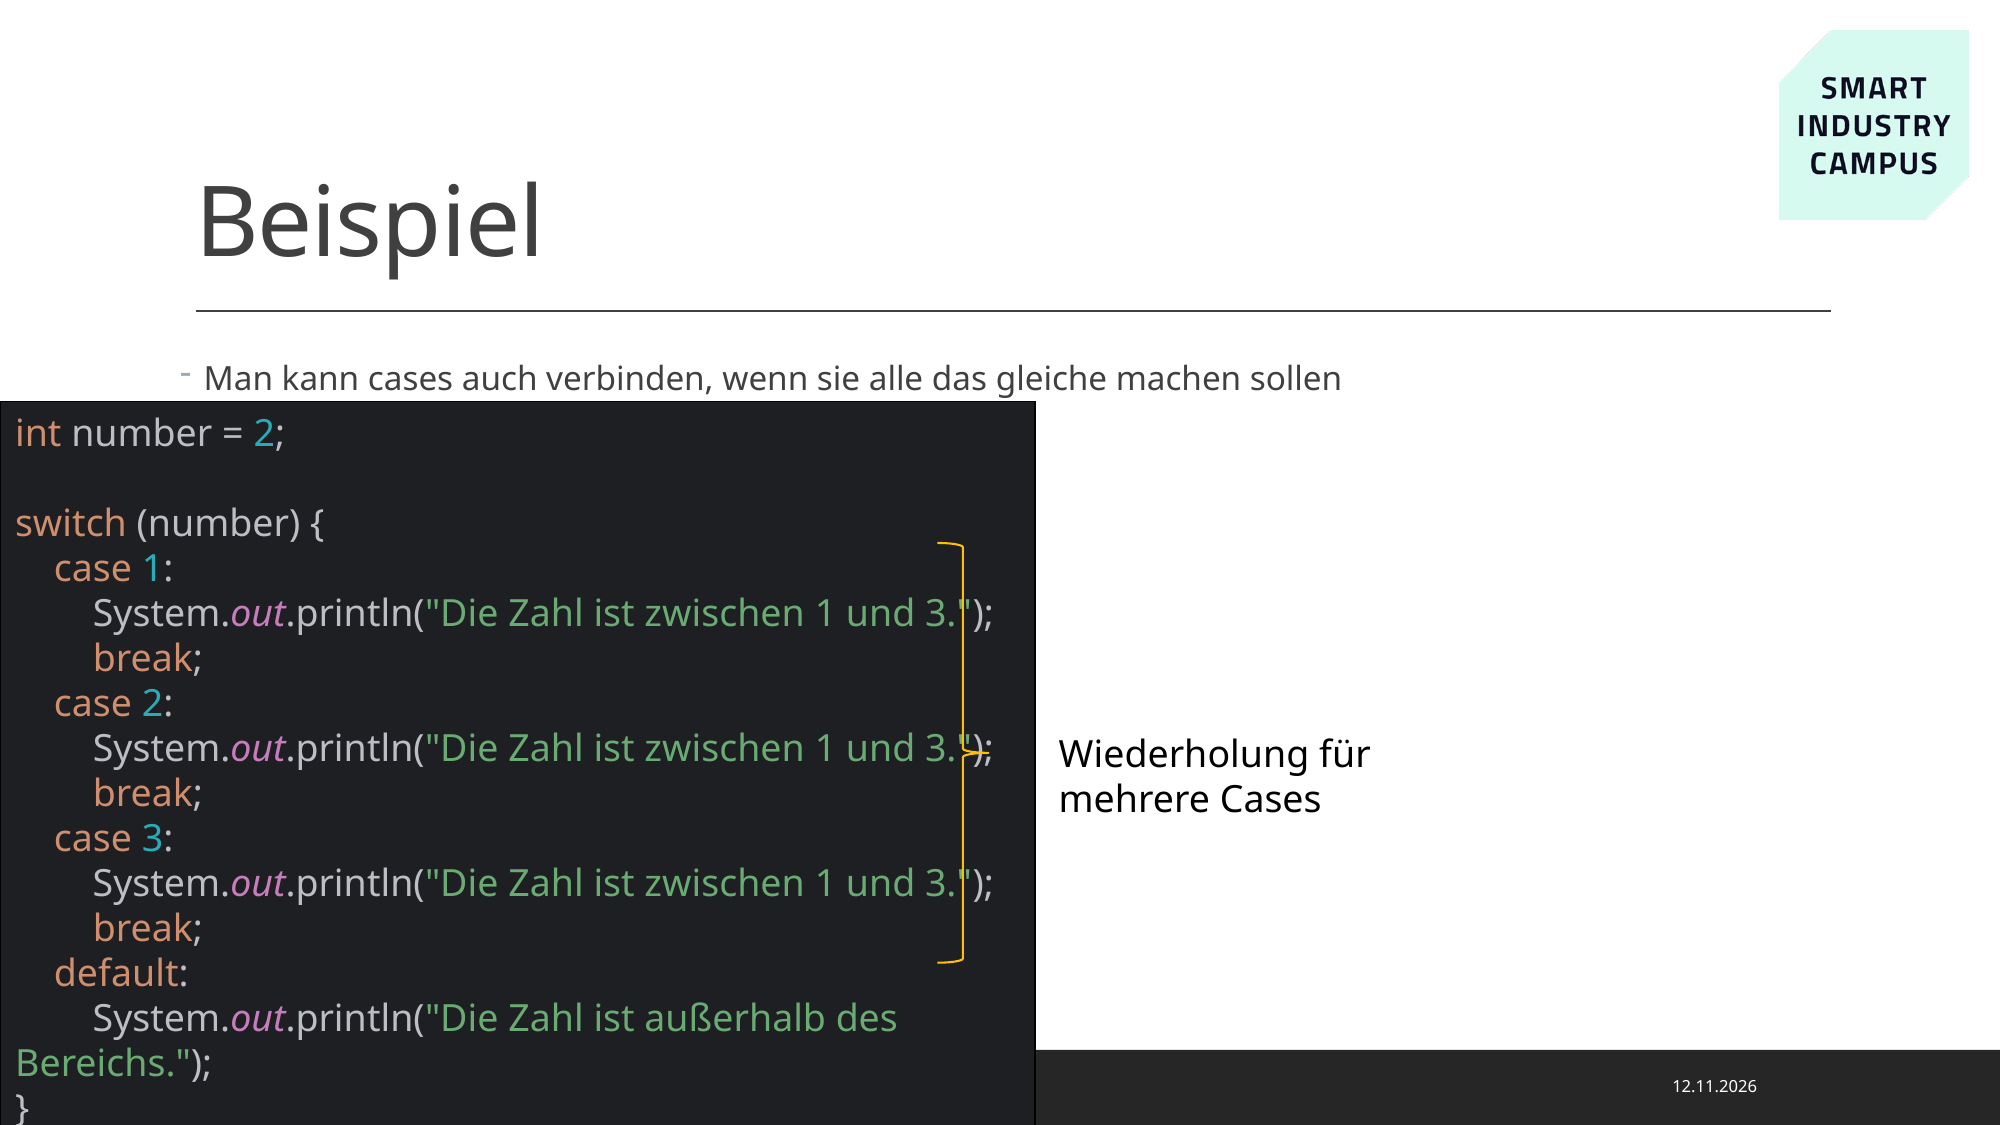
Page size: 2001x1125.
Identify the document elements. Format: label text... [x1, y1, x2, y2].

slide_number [1348, 1057, 1773, 1118]
title Beispiel [180, 47, 1830, 285]
text_box Wiederholung für mehrere Cases [1044, 722, 1455, 828]
text_box int number = 2; switch (number) { case 1: System.out.println("Die Zahl ist zwischen 1 und 3."); break; case 2: System.out.println("Die Zahl ist zwischen 1 und 3."); break; case 3: System.out.println("Die Zahl ist zwischen 1 und 3."); break; default: System.out.println("Die Zahl ist außerhalb des Bereichs."); } [0, 401, 1035, 1125]
list Man kann cases auch verbinden, wenn sie alle das gleiche machen sollen [180, 345, 1830, 963]
text_box [937, 541, 990, 964]
picture [1778, 30, 1969, 220]
